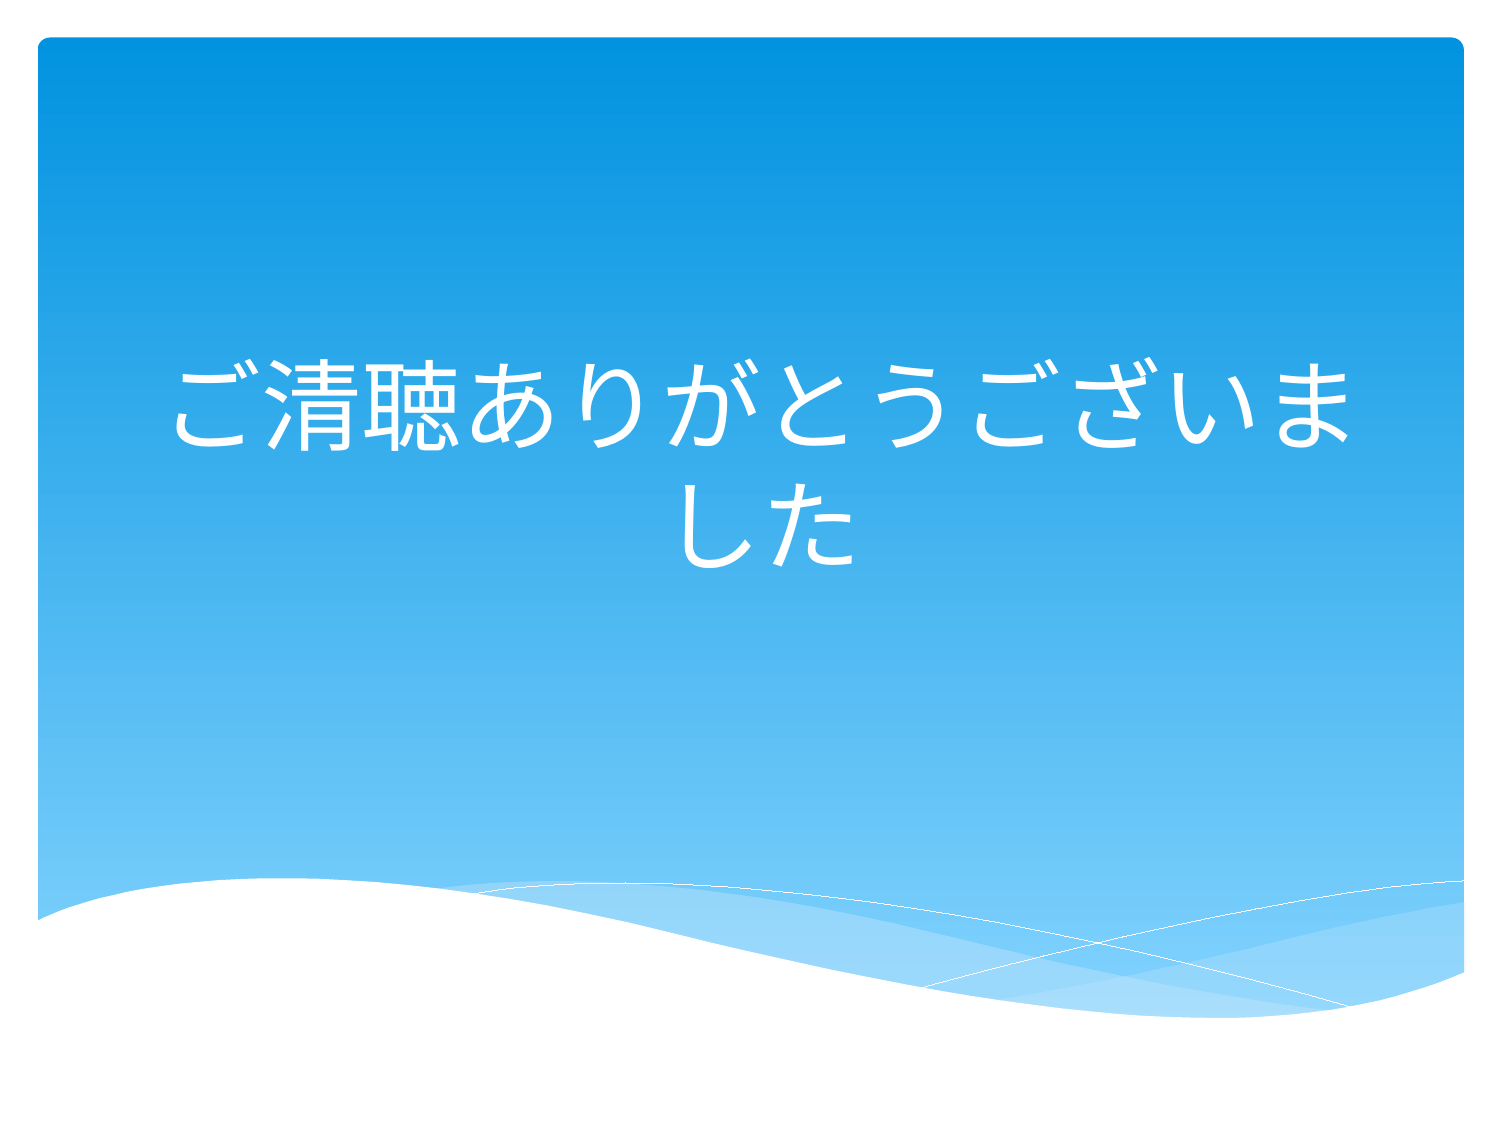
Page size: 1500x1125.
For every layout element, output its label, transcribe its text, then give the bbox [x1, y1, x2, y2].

title ご清聴ありがとうございました [123, 208, 1399, 591]
